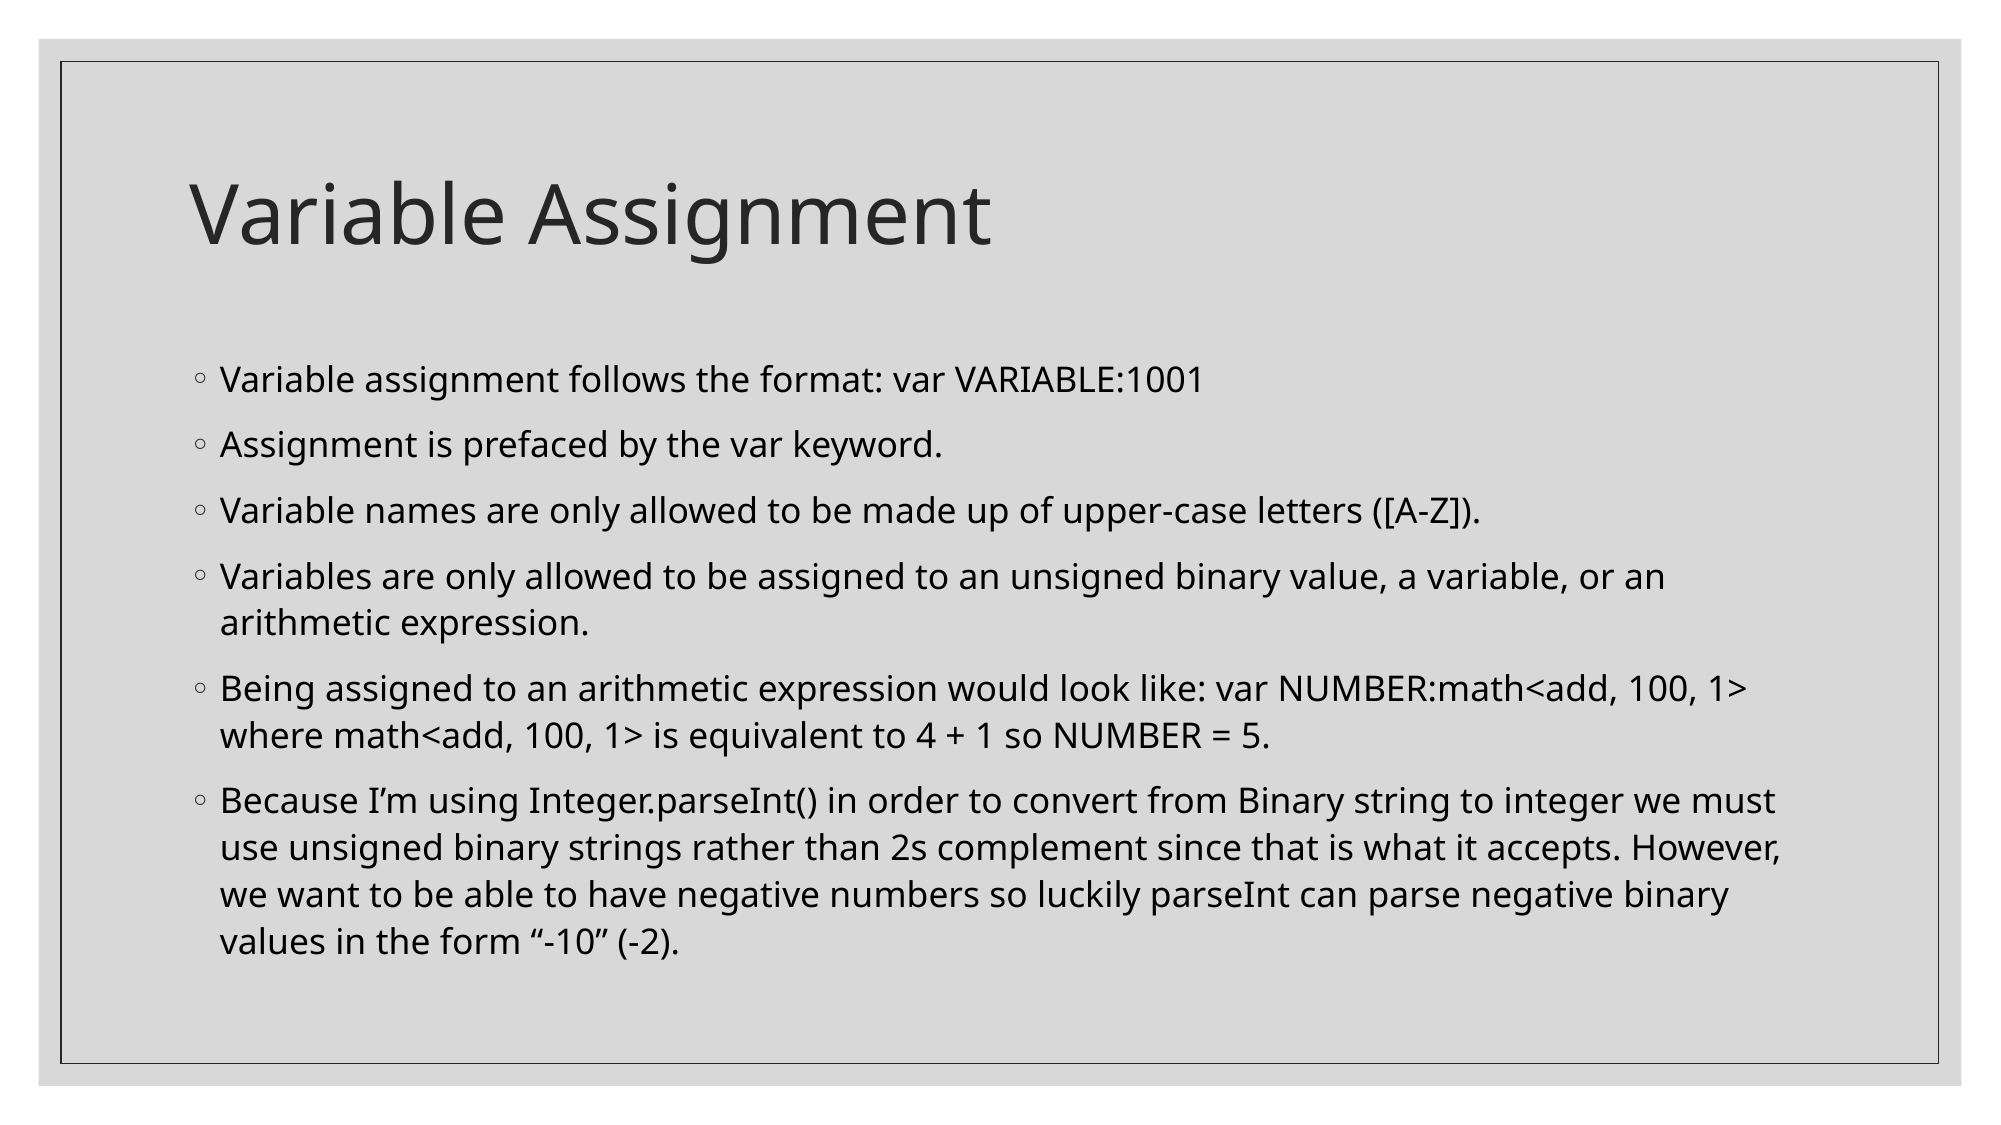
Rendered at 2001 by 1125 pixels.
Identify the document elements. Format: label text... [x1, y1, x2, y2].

title Variable Assignment [174, 105, 1825, 331]
list Variable assignment follows the format: var VARIABLE:1001 Assignment is prefaced by the var keyword. Variable names are only allowed to be made up of upper-case letters ([A-Z]). Variables are only allowed to be assigned to an unsigned binary value, a variable, or an arithmetic expression. Being assigned to an arithmetic expression would look like: var NUMBER:math<add, 100, 1> where math<add, 100, 1> is equivalent to 4 + 1 so NUMBER = 5. Because I’m using Integer.parseInt() in order to convert from Binary string to integer we must use unsigned binary strings rather than 2s complement since that is what it accepts. However, we want to be able to have negative numbers so luckily parseInt can parse negative binary values in the form “-10” (-2). [174, 345, 1825, 977]
